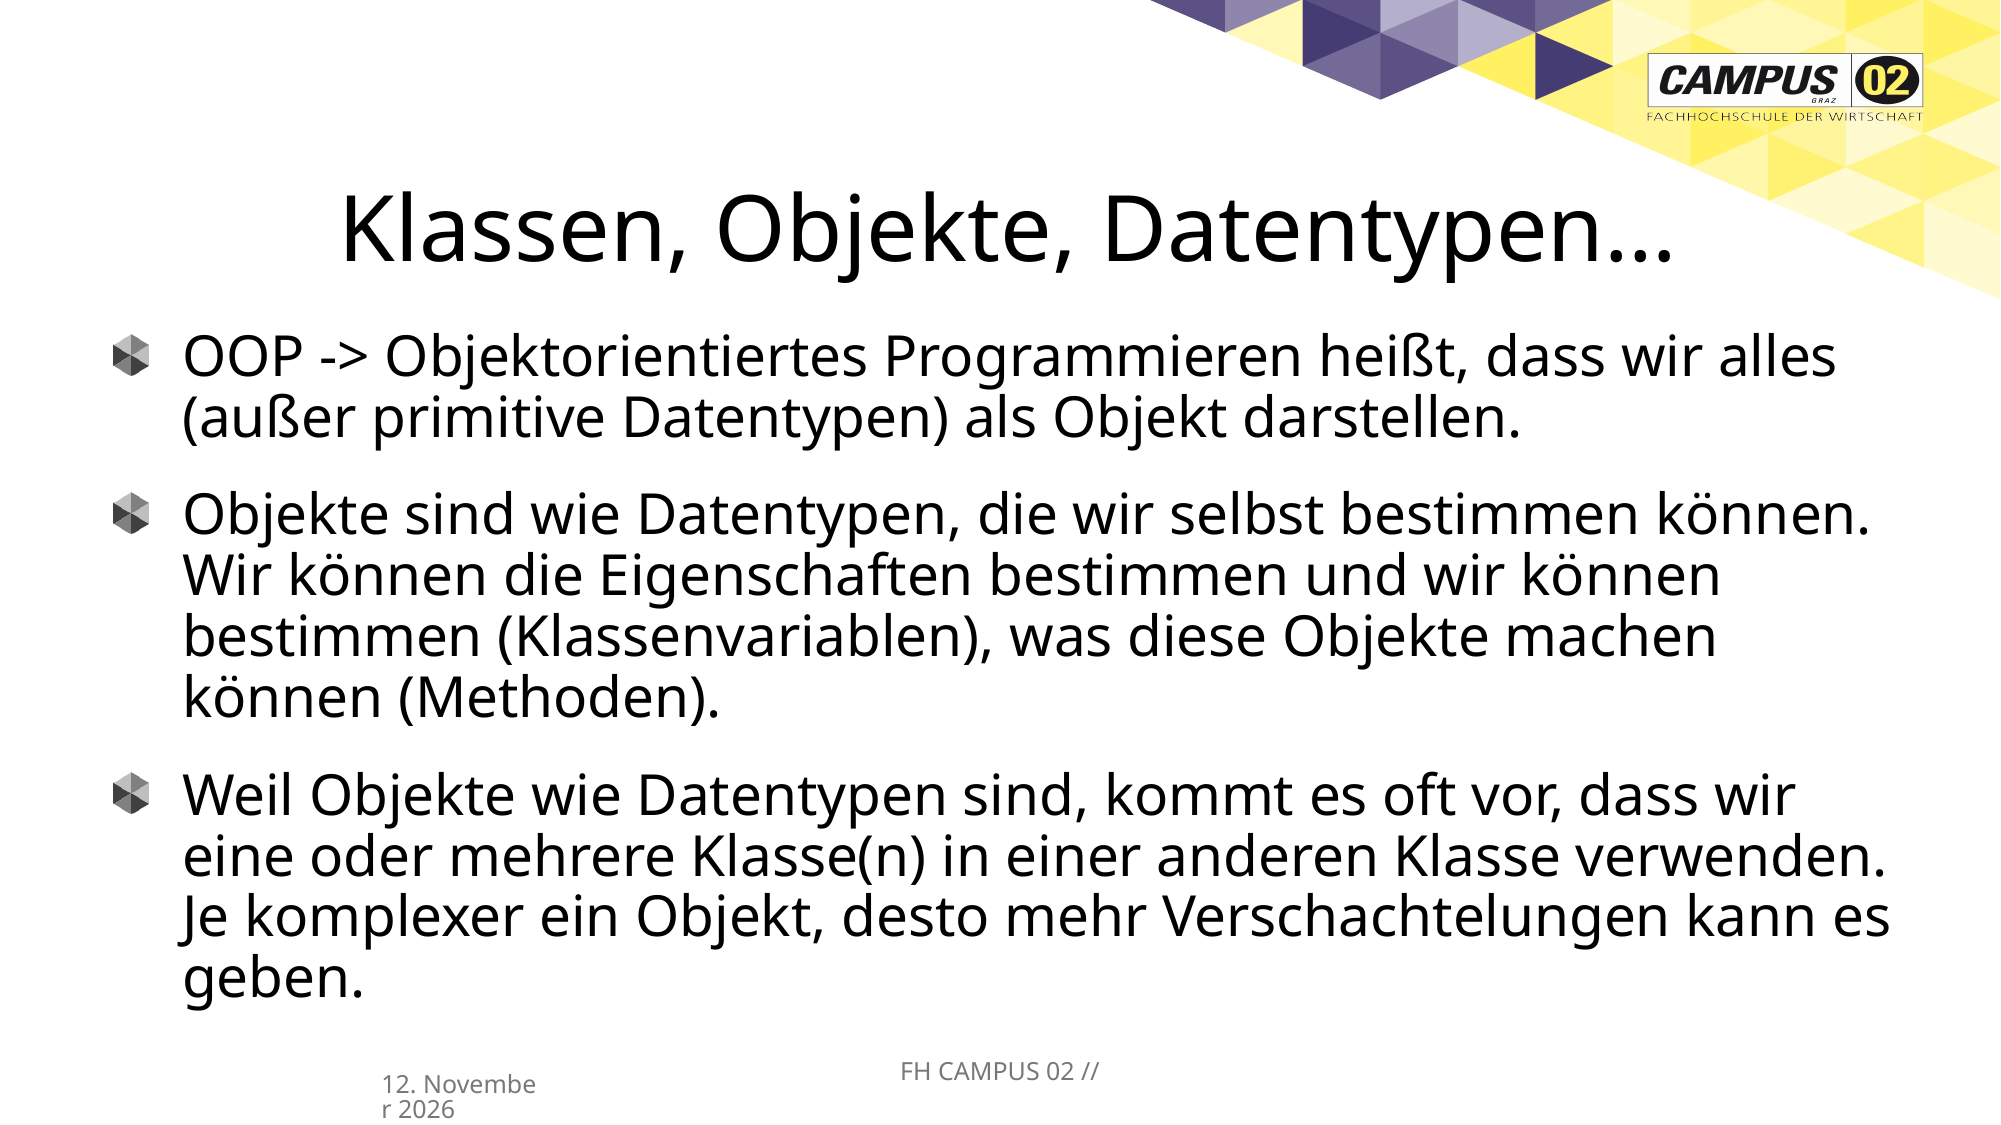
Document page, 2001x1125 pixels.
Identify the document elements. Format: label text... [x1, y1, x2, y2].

picture [113, 334, 149, 376]
picture [113, 772, 149, 814]
picture [1141, 0, 2000, 300]
title Klassen, Objekte, Datentypen… [323, 107, 1727, 287]
list OOP -> Objektorientiertes Programmieren heißt, dass wir alles (außer primitive Datentypen) als Objekt darstellen. Objekte sind wie Datentypen, die wir selbst bestimmen können. Wir können die Eigenschaften bestimmen und wir können bestimmen (Klassenvariablen), was diese Objekte machen können (Methoden). Weil Objekte wie Datentypen sind, kommt es oft vor, dass wir eine oder mehrere Klasse(n) in einer anderen Klasse verwenden. Je komplexer ein Objekt, desto mehr Verschachtelungen kann es geben. [98, 320, 1910, 1019]
picture [113, 492, 149, 534]
footer FH CAMPUS 02 // [662, 1042, 1338, 1103]
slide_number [366, 1066, 555, 1105]
